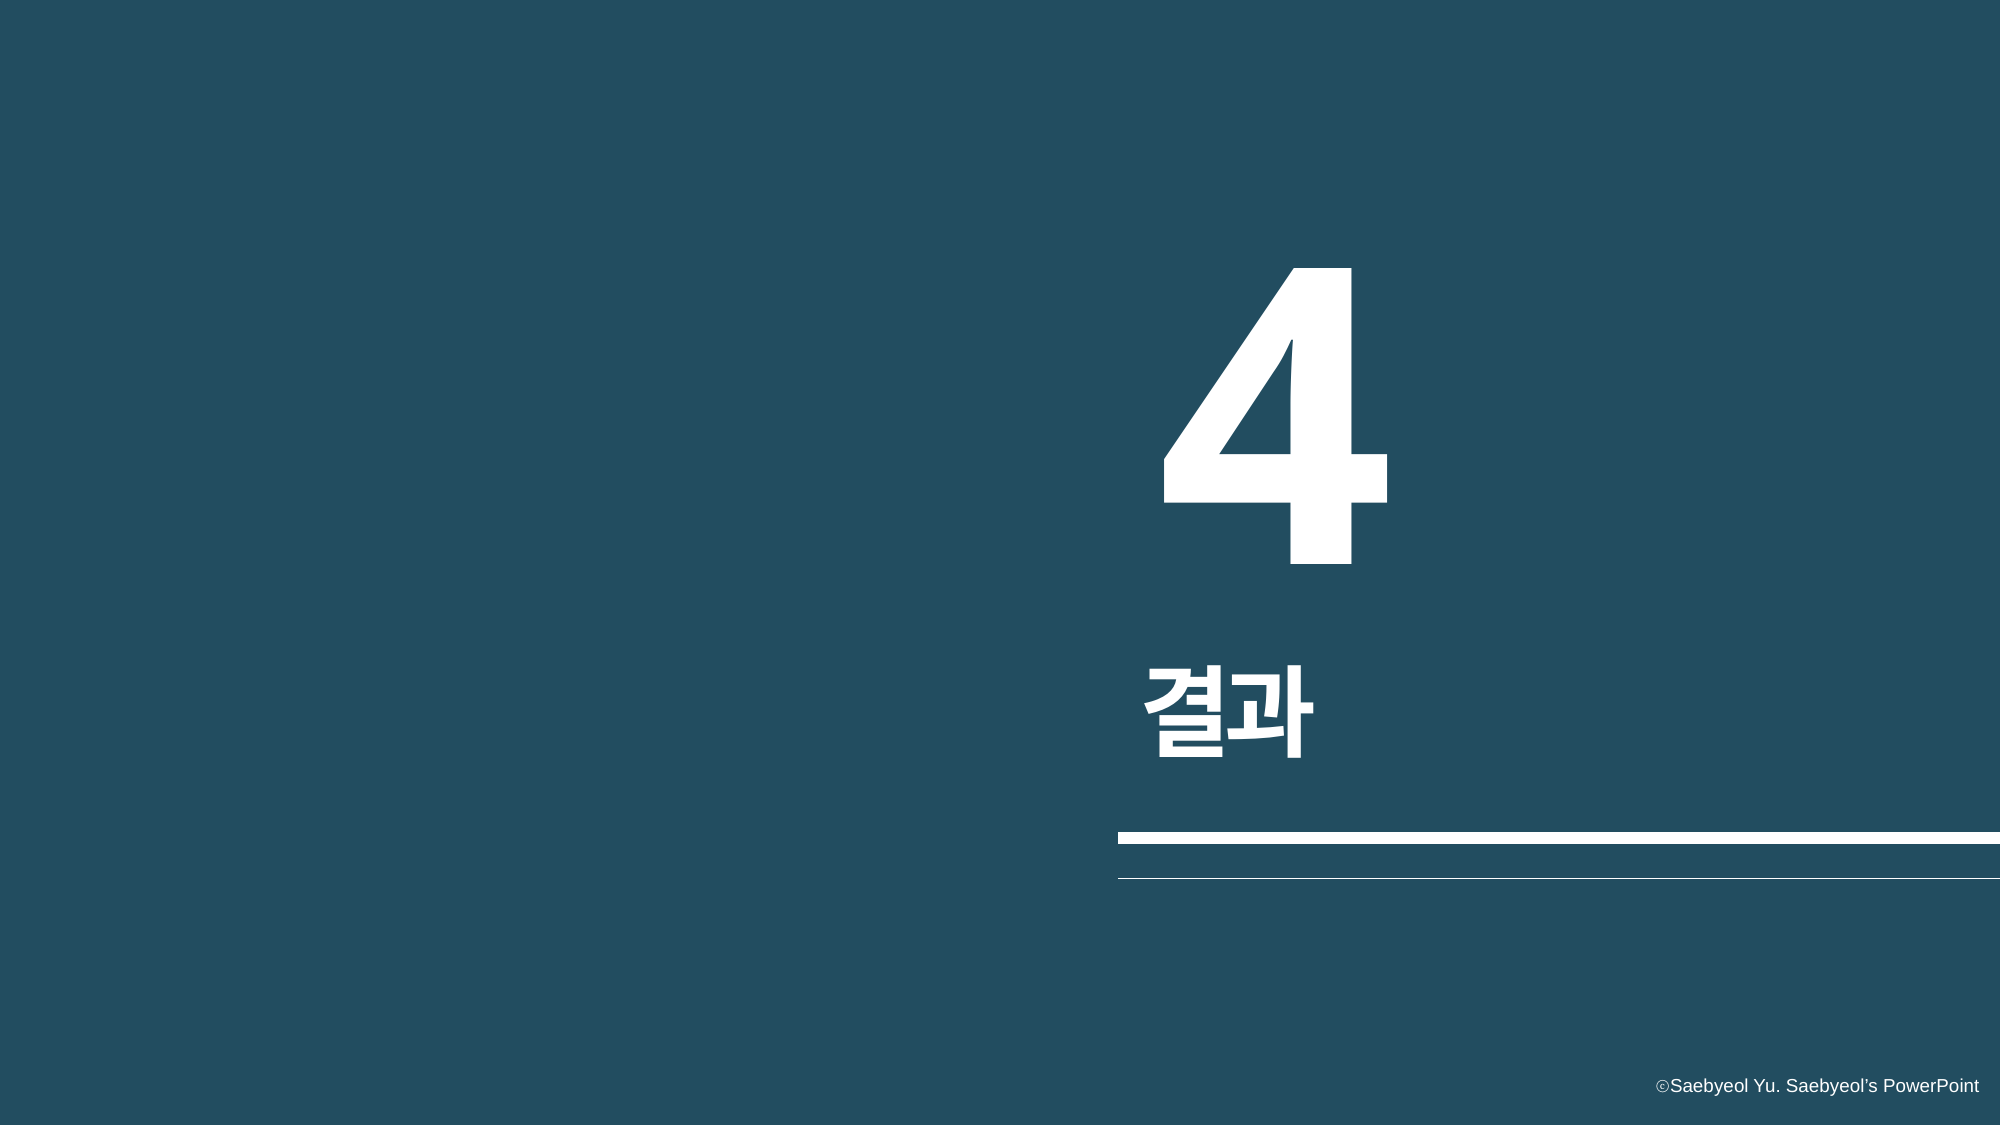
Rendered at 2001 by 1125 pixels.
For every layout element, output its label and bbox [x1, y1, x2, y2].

text_box [1118, 143, 2000, 879]
